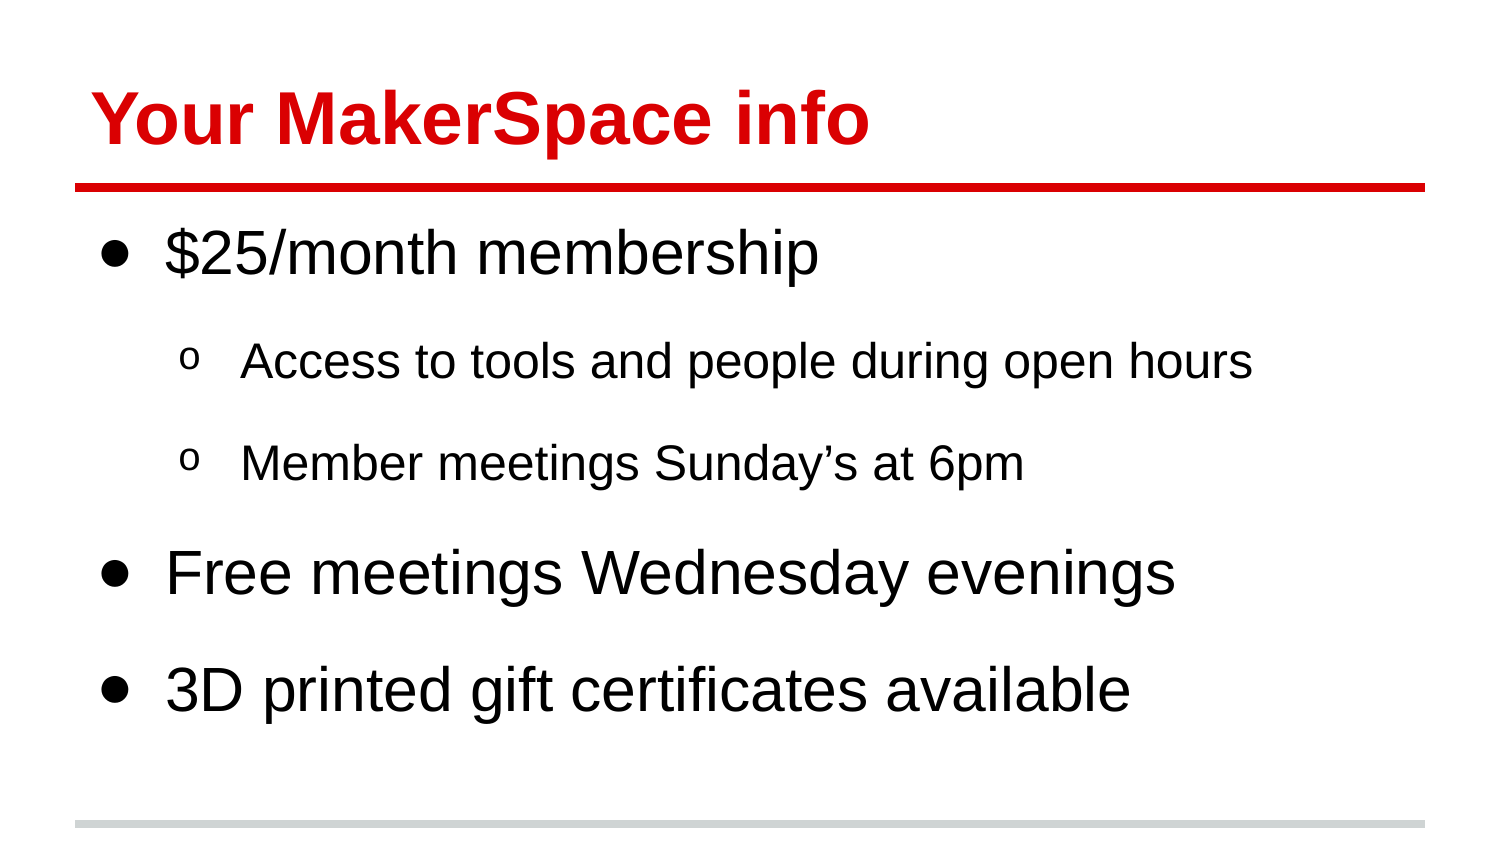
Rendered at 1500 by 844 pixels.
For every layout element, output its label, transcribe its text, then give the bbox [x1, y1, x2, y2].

list $25/month membership Access to tools and people during open hours Member meetings Sunday’s at 6pm Free meetings Wednesday evenings 3D printed gift certificates available [75, 196, 1425, 808]
title Your MakerSpace info [75, 33, 1425, 175]
